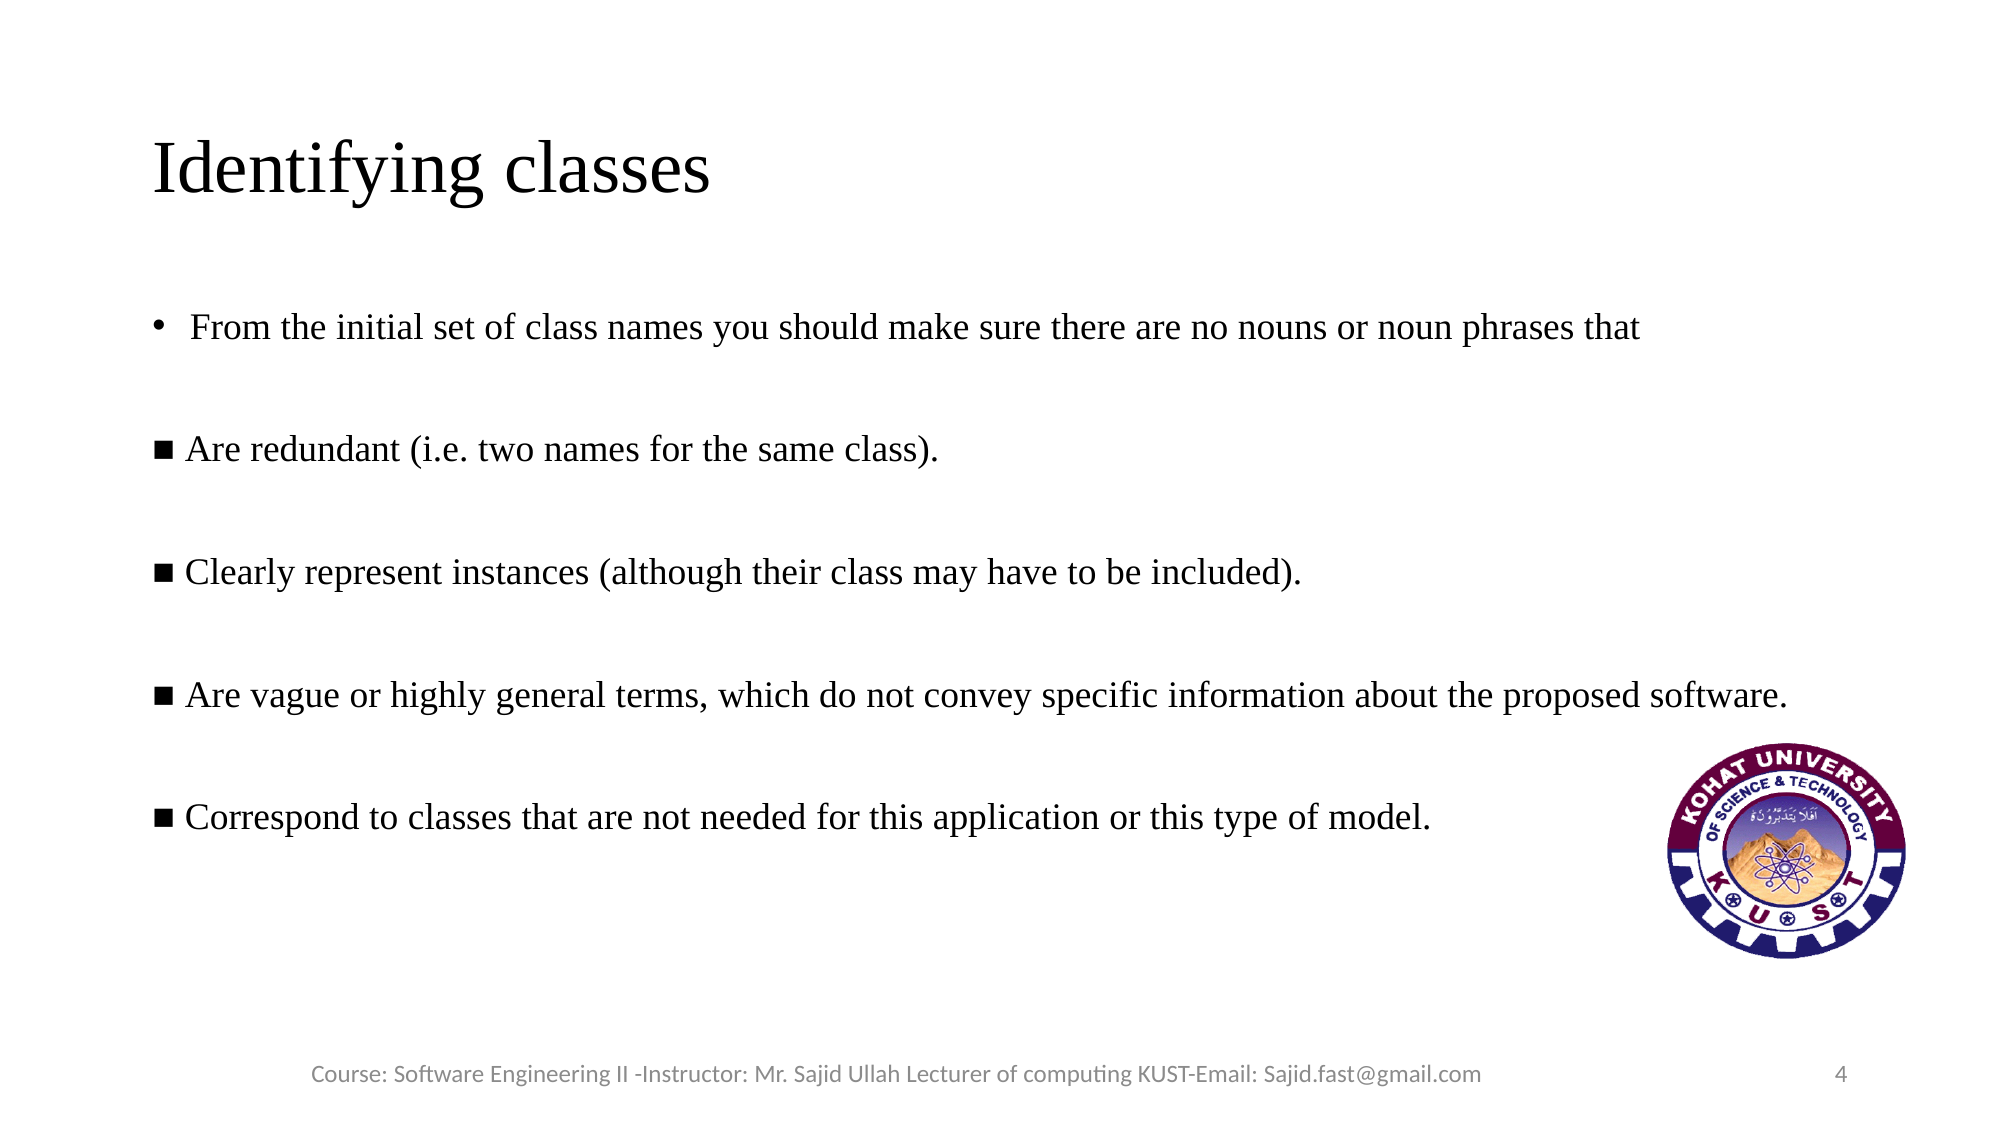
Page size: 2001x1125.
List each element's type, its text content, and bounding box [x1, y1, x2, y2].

slide_number 4 [1412, 1042, 1863, 1103]
footer Course: Software Engineering II -Instructor: Mr. Sajid Ullah Lecturer of computing KUST-Email: Sajid.fast@gmail.com [185, 1042, 1412, 1103]
list From the initial set of class names you should make sure there are no nouns or noun phrases that ■ Are redundant (i.e. two names for the same class). ■ Clearly represent instances (although their class may have to be included). ■ Are vague or highly general terms, which do not convey specific information about the proposed software. ■ Correspond to classes that are not needed for this application or this type of model. [137, 299, 1863, 1014]
picture [1863, 740, 1908, 963]
title Identifying classes [137, 59, 1863, 278]
